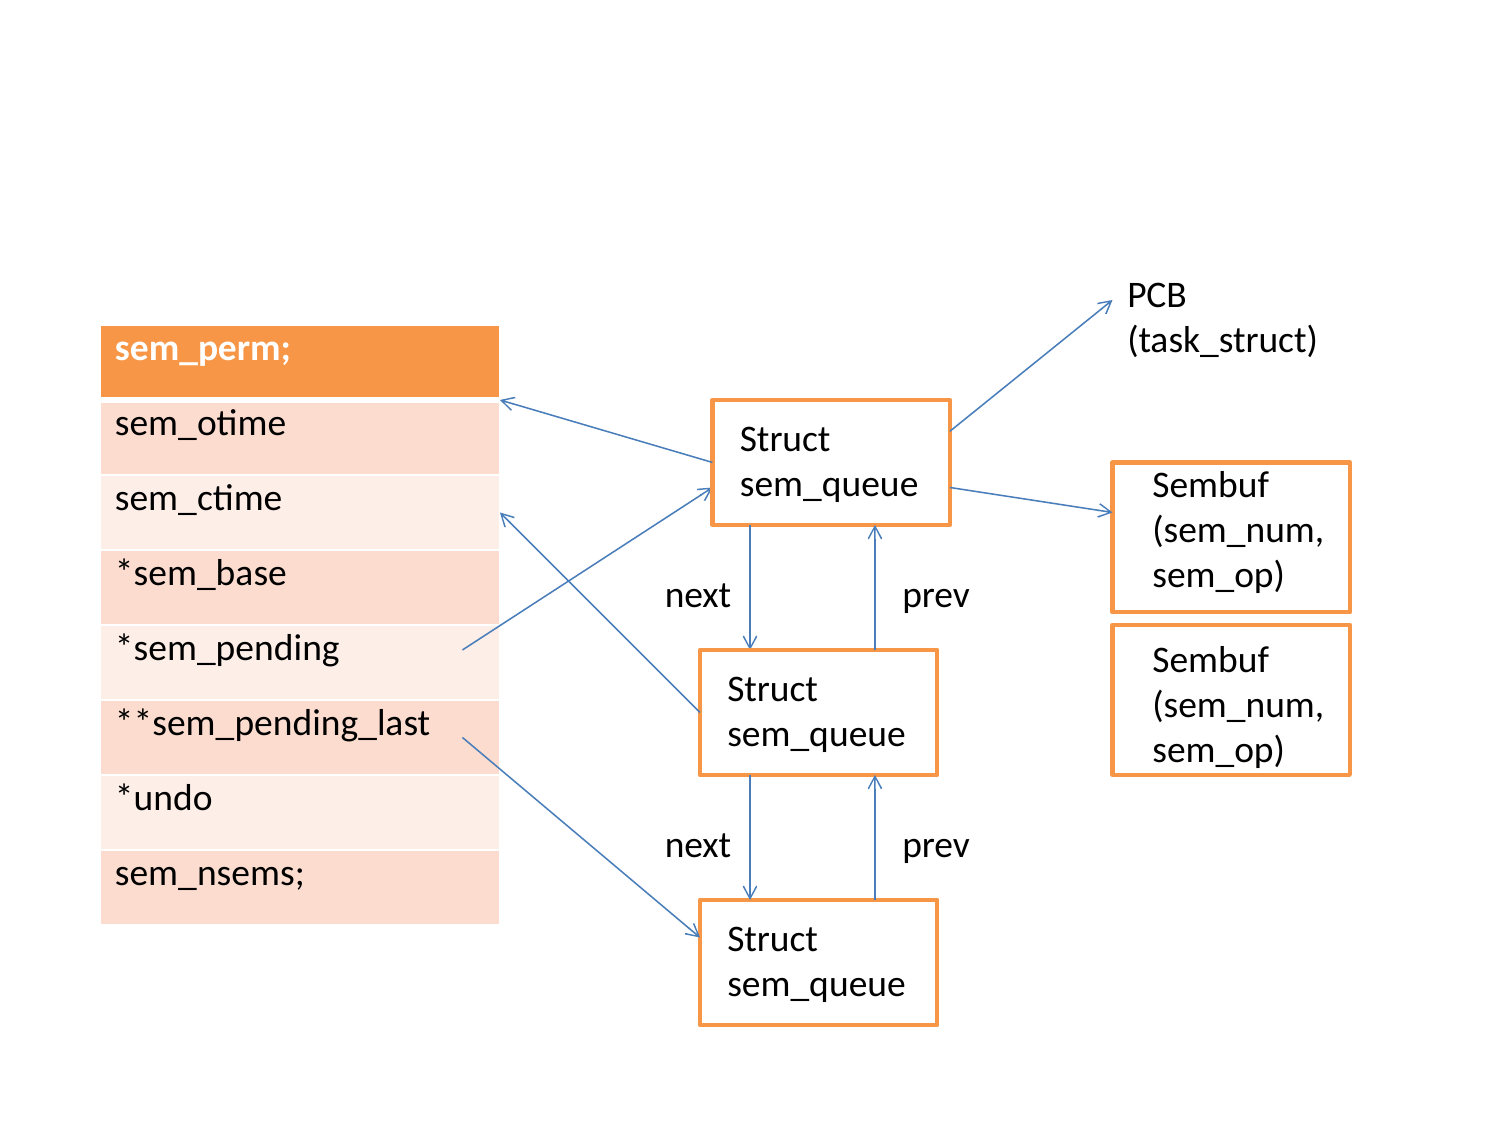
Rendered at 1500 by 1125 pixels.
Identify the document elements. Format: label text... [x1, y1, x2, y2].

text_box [499, 512, 701, 713]
text_box [714, 648, 749, 656]
text_box [750, 648, 874, 656]
table_cell sem_nsems; [101, 851, 457, 924]
text_box next [716, 562, 745, 623]
text_box prev [887, 812, 1013, 873]
text_box PCB (task_struct) [1112, 262, 1388, 368]
text_box Sembuf (sem_num, sem_op) [1137, 453, 1375, 628]
table_cell **sem_pending_last [101, 701, 499, 774]
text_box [949, 299, 1113, 432]
text_box [875, 648, 939, 656]
text_box [1110, 460, 1137, 614]
table_cell *sem_base [101, 551, 457, 624]
table_cell *undo [101, 776, 457, 849]
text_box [462, 737, 701, 938]
text_box next [754, 812, 763, 873]
text_box [698, 898, 939, 1027]
table_cell *sem_pending [101, 626, 494, 699]
table_cell sem_otime [101, 403, 499, 474]
text_box [1110, 623, 1352, 777]
text_box Sembuf (sem_num, sem_op) [1137, 628, 1375, 823]
text_box Struct sem_queue [725, 406, 975, 512]
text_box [462, 487, 713, 651]
text_box prev [887, 562, 1013, 623]
text_box Struct sem_queue [712, 656, 963, 762]
text_box next [754, 562, 763, 623]
text_box Struct sem_queue [712, 906, 963, 1012]
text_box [949, 487, 1113, 513]
table_cell sem_ctime [101, 476, 499, 549]
text_box next [704, 812, 745, 873]
text_box [698, 658, 939, 777]
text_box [499, 399, 713, 463]
table_header sem_perm; [101, 326, 499, 397]
text_box [710, 398, 952, 527]
